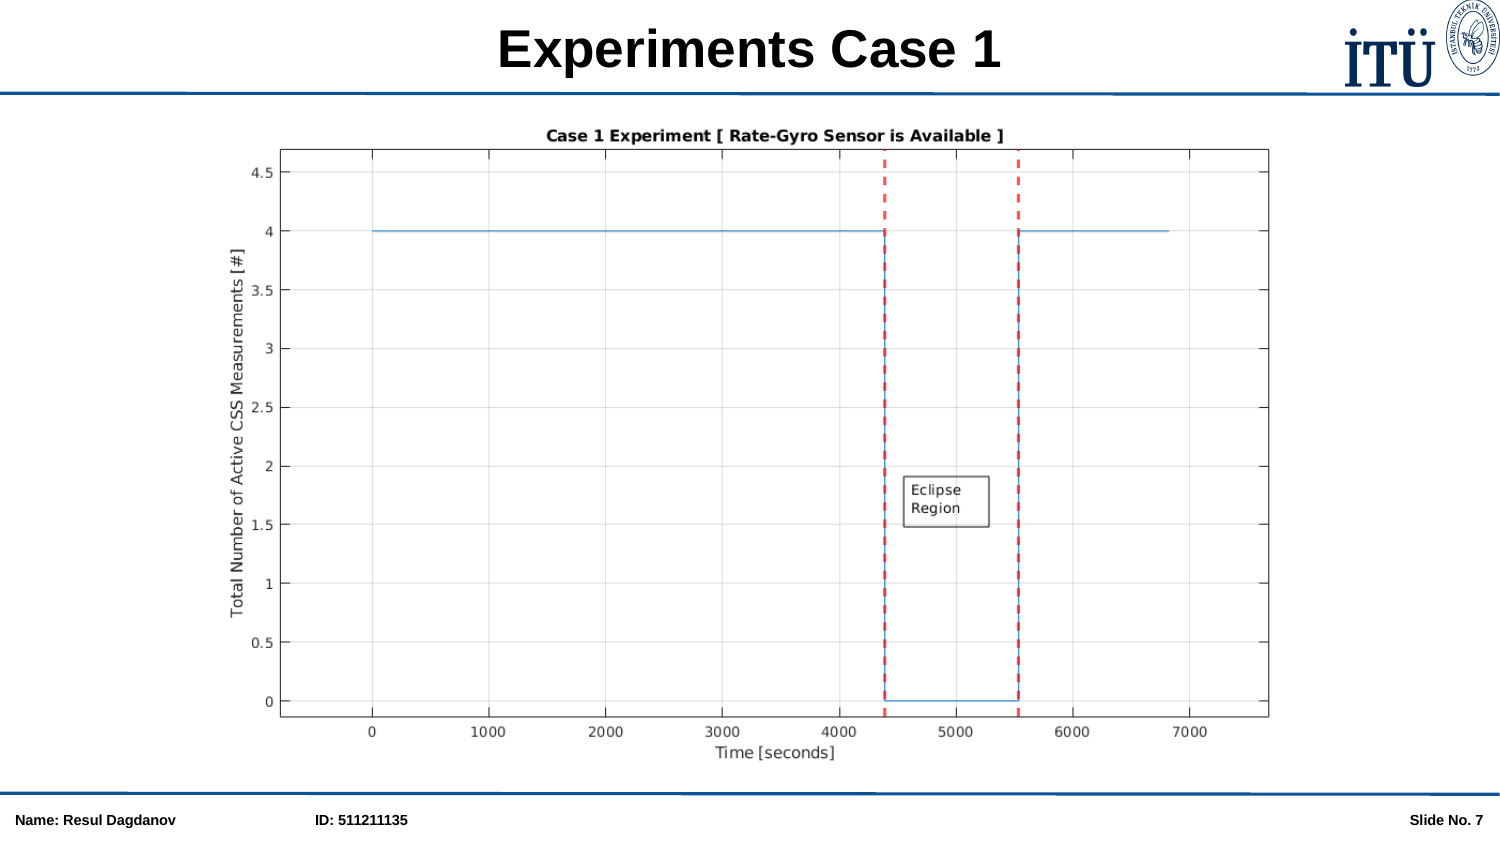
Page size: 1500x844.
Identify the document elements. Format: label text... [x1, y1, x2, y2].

picture [219, 120, 1280, 770]
picture [1345, 0, 1500, 87]
text_box Slide No. 7 [1394, 795, 1500, 844]
text_box Name: Resul Dagdanov ID: 511211135 [0, 795, 708, 844]
text_box Experiments Case 1 [51, 0, 1343, 94]
